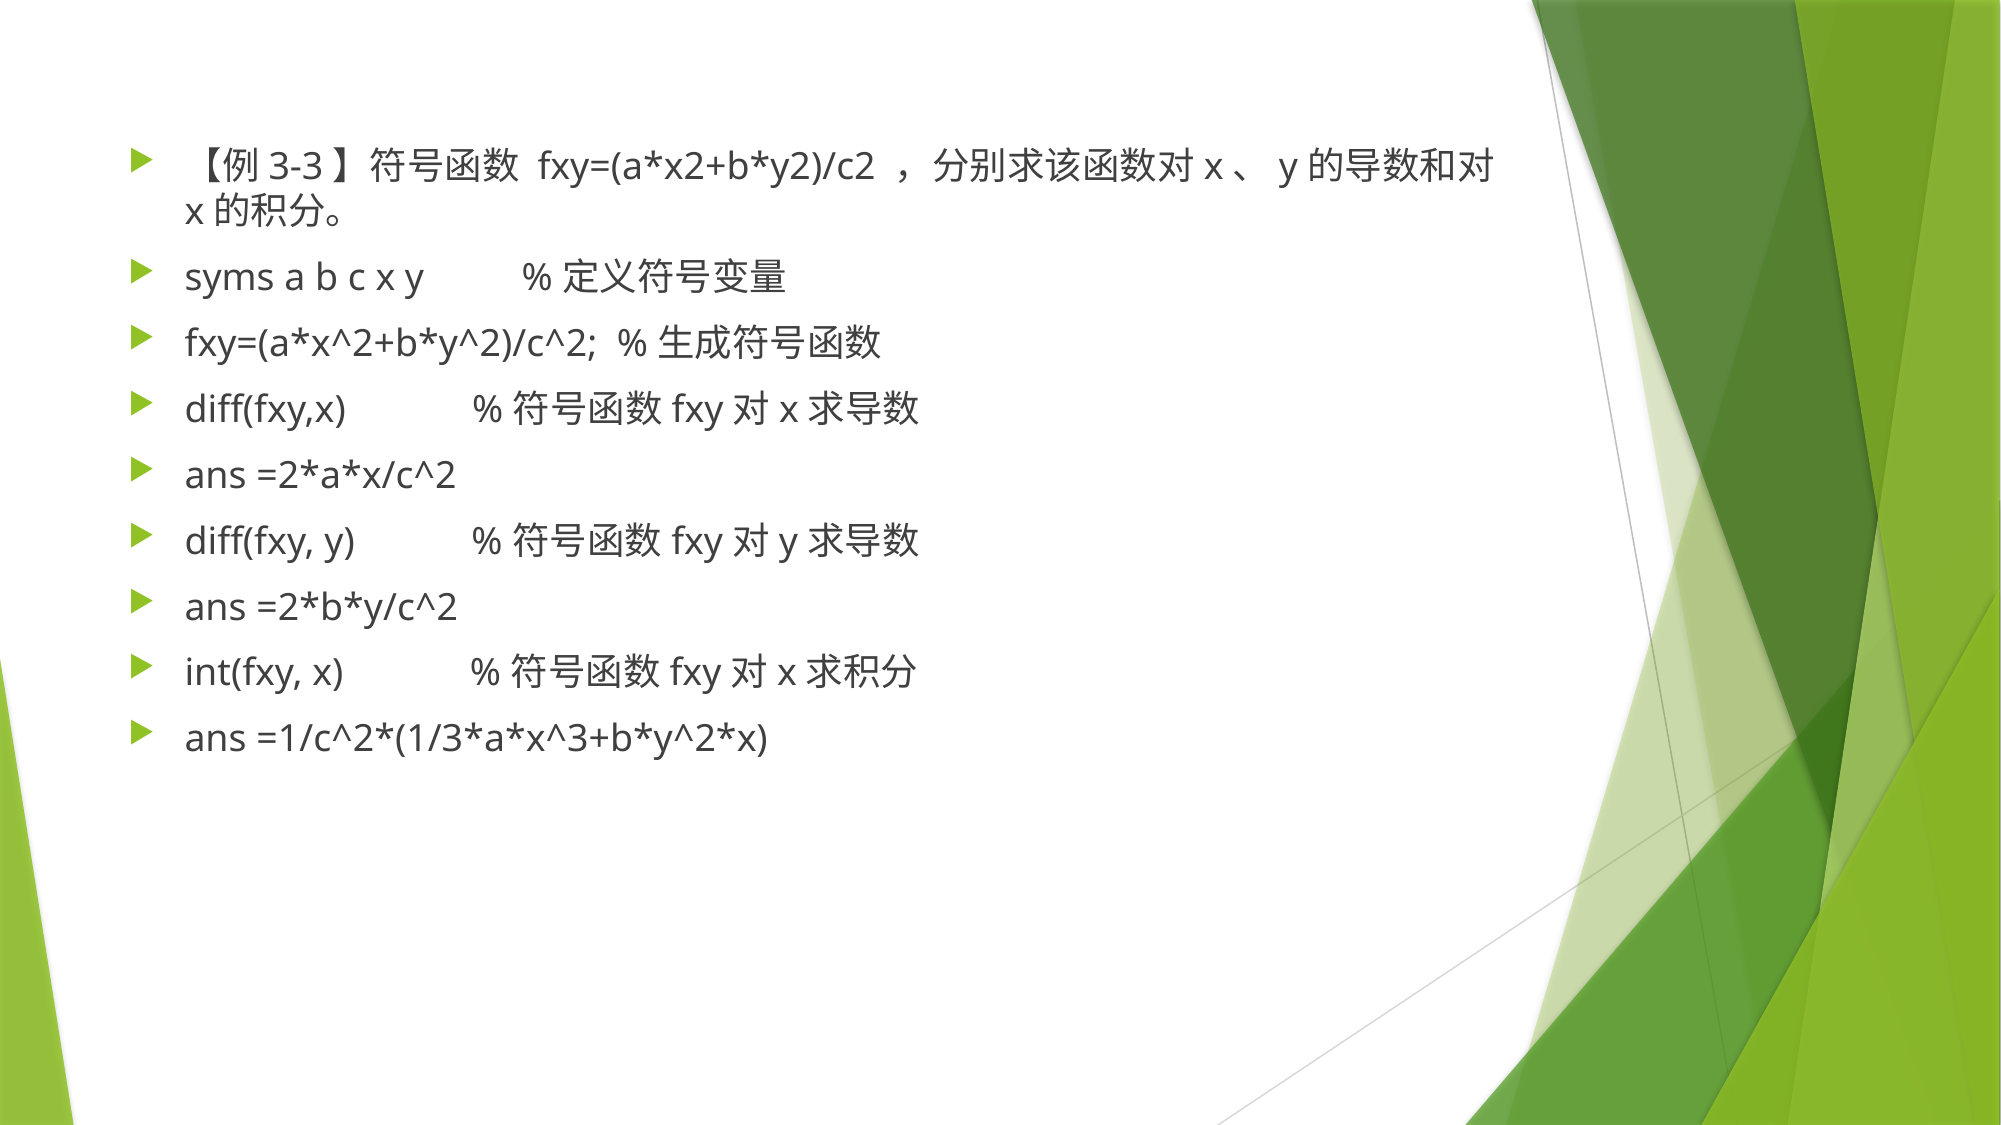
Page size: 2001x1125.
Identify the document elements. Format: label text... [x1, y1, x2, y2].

list 【例3-3】符号函数 fxy=(a*x2+b*y2)/c2 ，分别求该函数对x、y的导数和对x的积分。 syms a b c x y %定义符号变量 fxy=(a*x^2+b*y^2)/c^2; %生成符号函数 diff(fxy,x) %符号函数fxy对x求导数 ans =2*a*x/c^2 diff(fxy, y) %符号函数fxy对y求导数 ans =2*b*y/c^2 int(fxy, x) %符号函数fxy对x求积分 ans =1/c^2*(1/3*a*x^3+b*y^2*x) [113, 134, 1524, 910]
